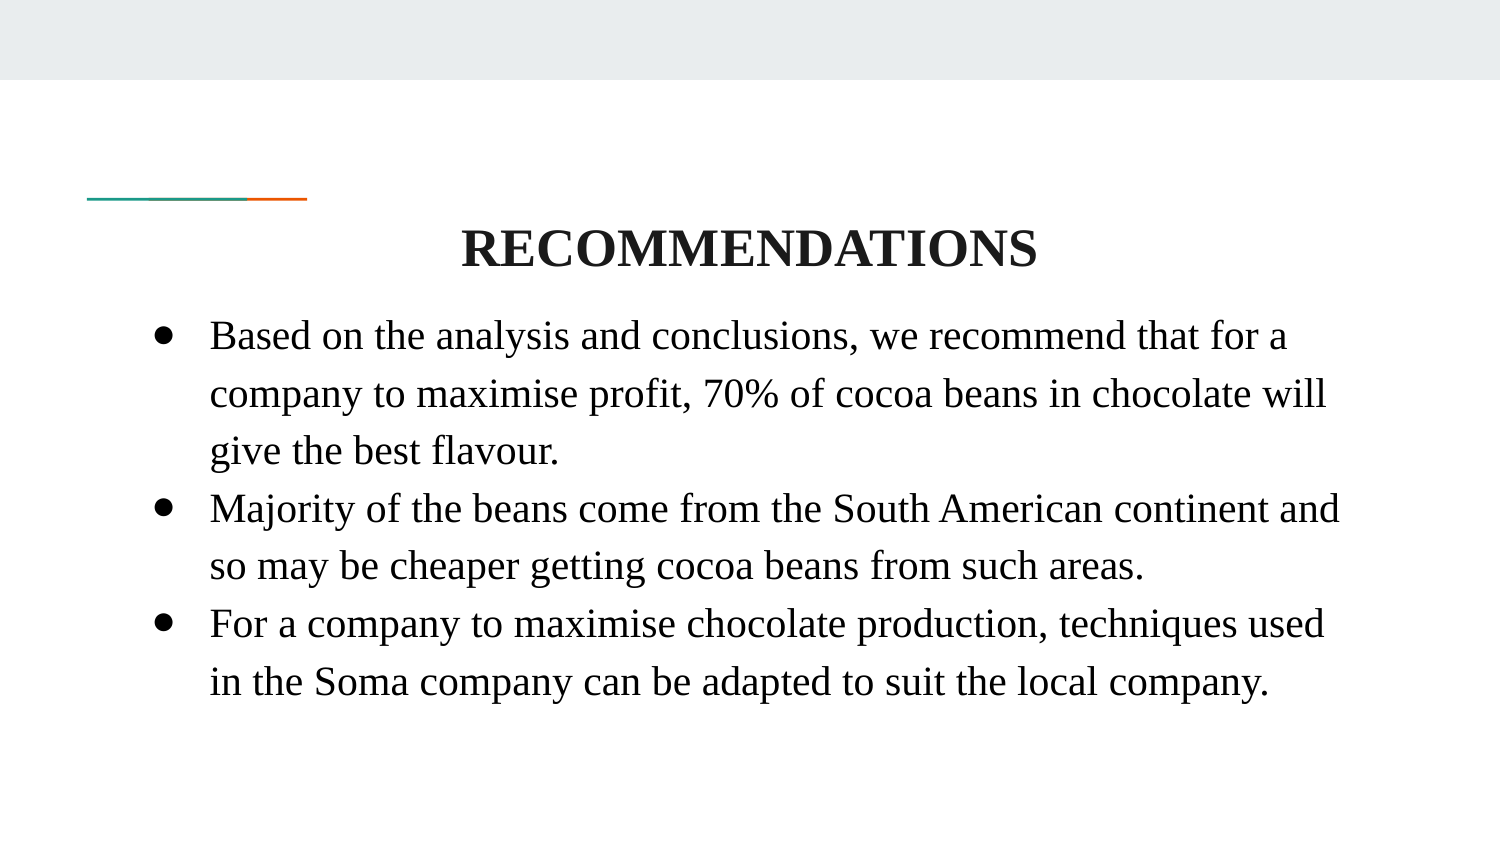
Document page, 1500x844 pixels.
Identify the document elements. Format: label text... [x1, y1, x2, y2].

title RECOMMENDATIONS [119, 197, 1381, 285]
list Based on the analysis and conclusions, we recommend that for a company to maximise profit, 70% of cocoa beans in chocolate will give the best flavour. Majority of the beans come from the South American continent and so may be cheaper getting cocoa beans from such areas. For a company to maximise chocolate production, techniques used in the Soma company can be adapted to suit the local company. [119, 285, 1381, 844]
